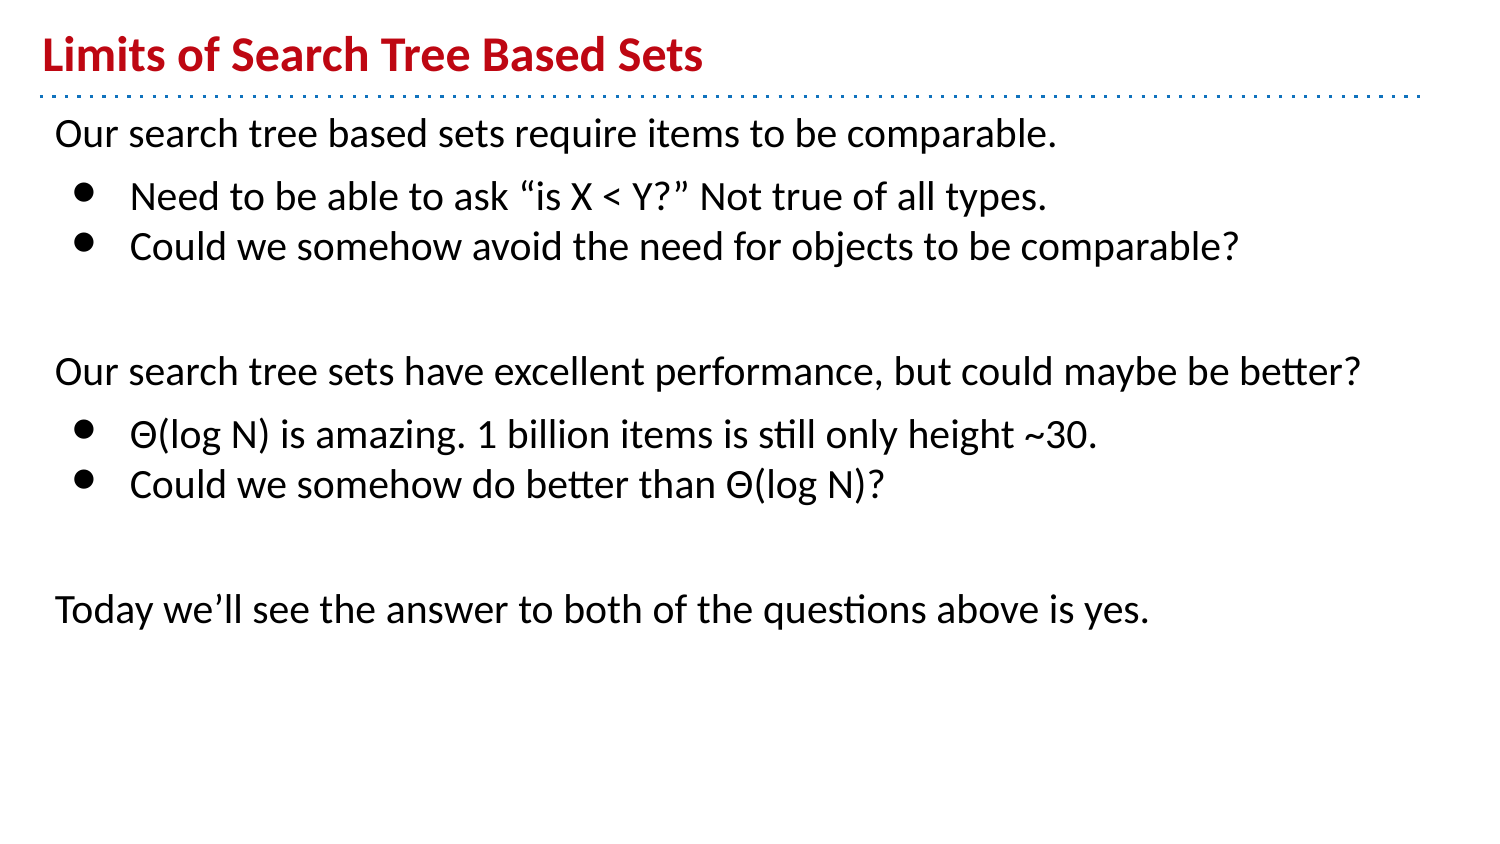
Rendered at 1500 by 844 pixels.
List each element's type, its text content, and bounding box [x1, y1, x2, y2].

list Our search tree based sets require items to be comparable. Need to be able to ask “is X < Y?” Not true of all types. Could we somehow avoid the need for objects to be comparable? Our search tree sets have excellent performance, but could maybe be better? Θ(log N) is amazing. 1 billion items is still only height ~30. Could we somehow do better than Θ(log N)? Today we’ll see the answer to both of the questions above is yes. [39, 91, 1425, 773]
title Limits of Search Tree Based Sets [27, 15, 1378, 97]
